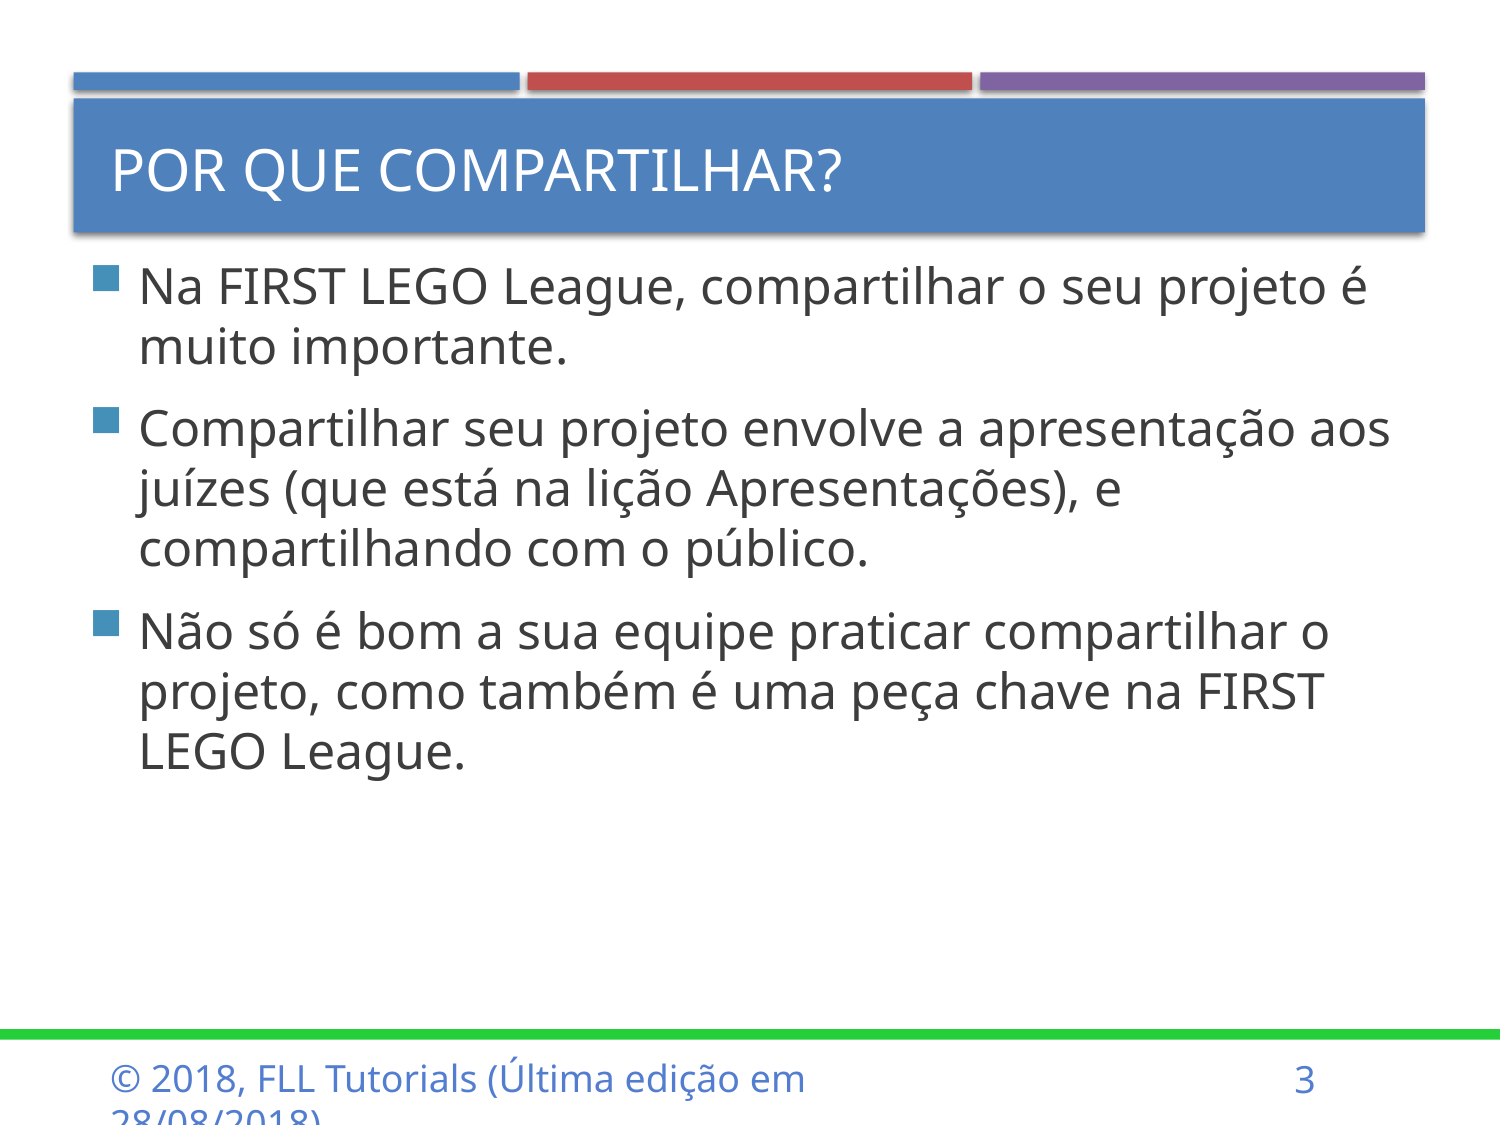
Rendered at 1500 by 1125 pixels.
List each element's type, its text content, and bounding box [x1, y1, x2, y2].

text_box © 2018, FLL Tutorials (Última edição em 28/08/2018) [95, 1047, 1016, 1108]
text_box Por que compartilhar? [95, 112, 1406, 211]
text_box Na FIRST LEGO League, compartilhar o seu projeto é muito importante. Compartilhar seu projeto envolve a apresentação aos juízes (que está na lição Apresentações), e compartilhando com o público. Não só é bom a sua equipe praticar compartilhar o projeto, como também é uma peça chave na FIRST LEGO League. [73, 246, 1425, 961]
text_box 3 [1279, 1048, 1406, 1109]
